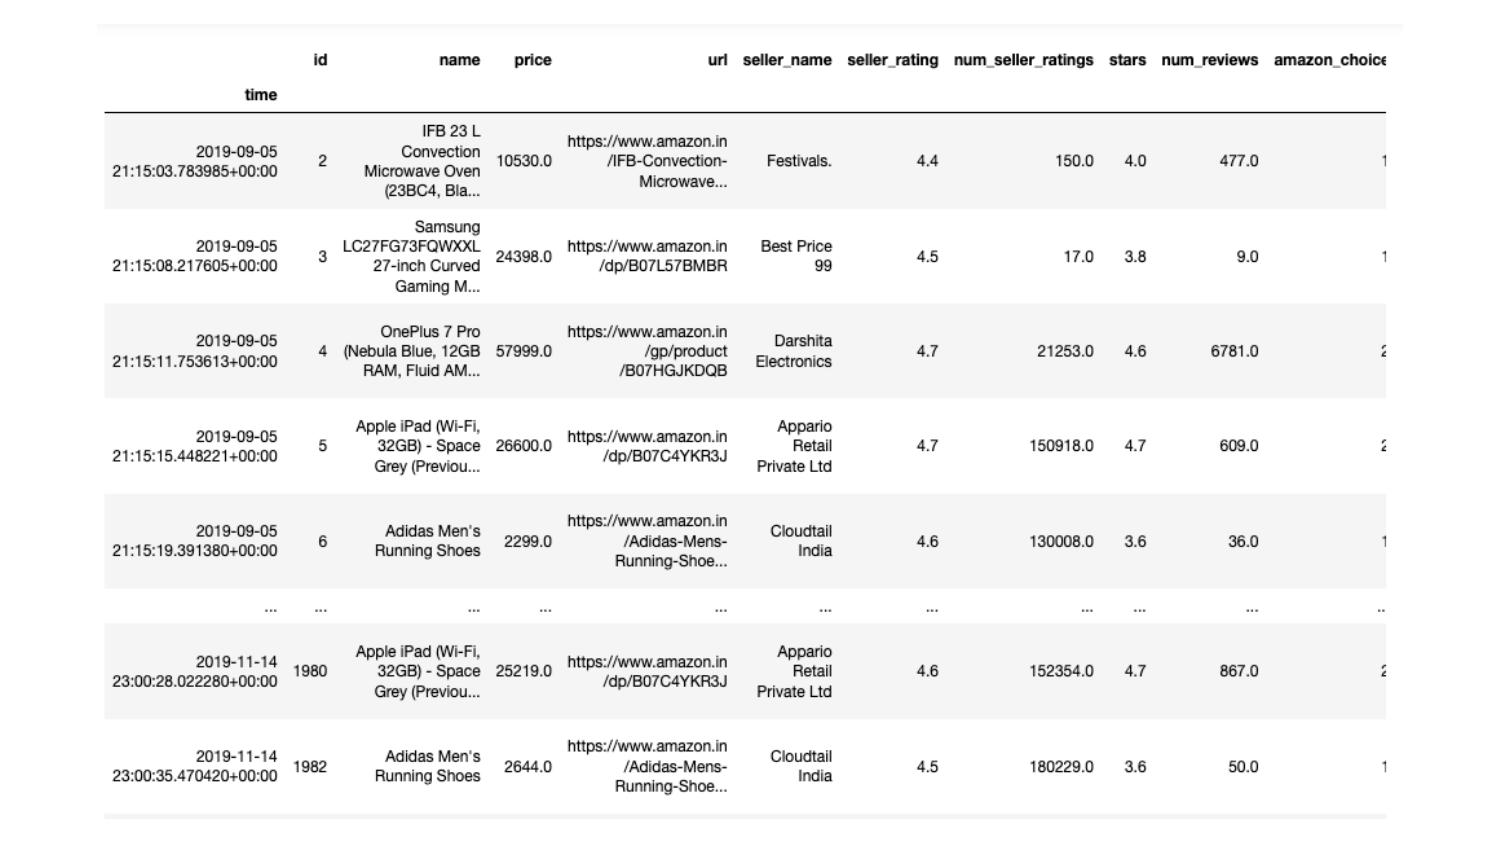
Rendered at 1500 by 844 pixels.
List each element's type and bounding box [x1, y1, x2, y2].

picture [96, 24, 1404, 819]
